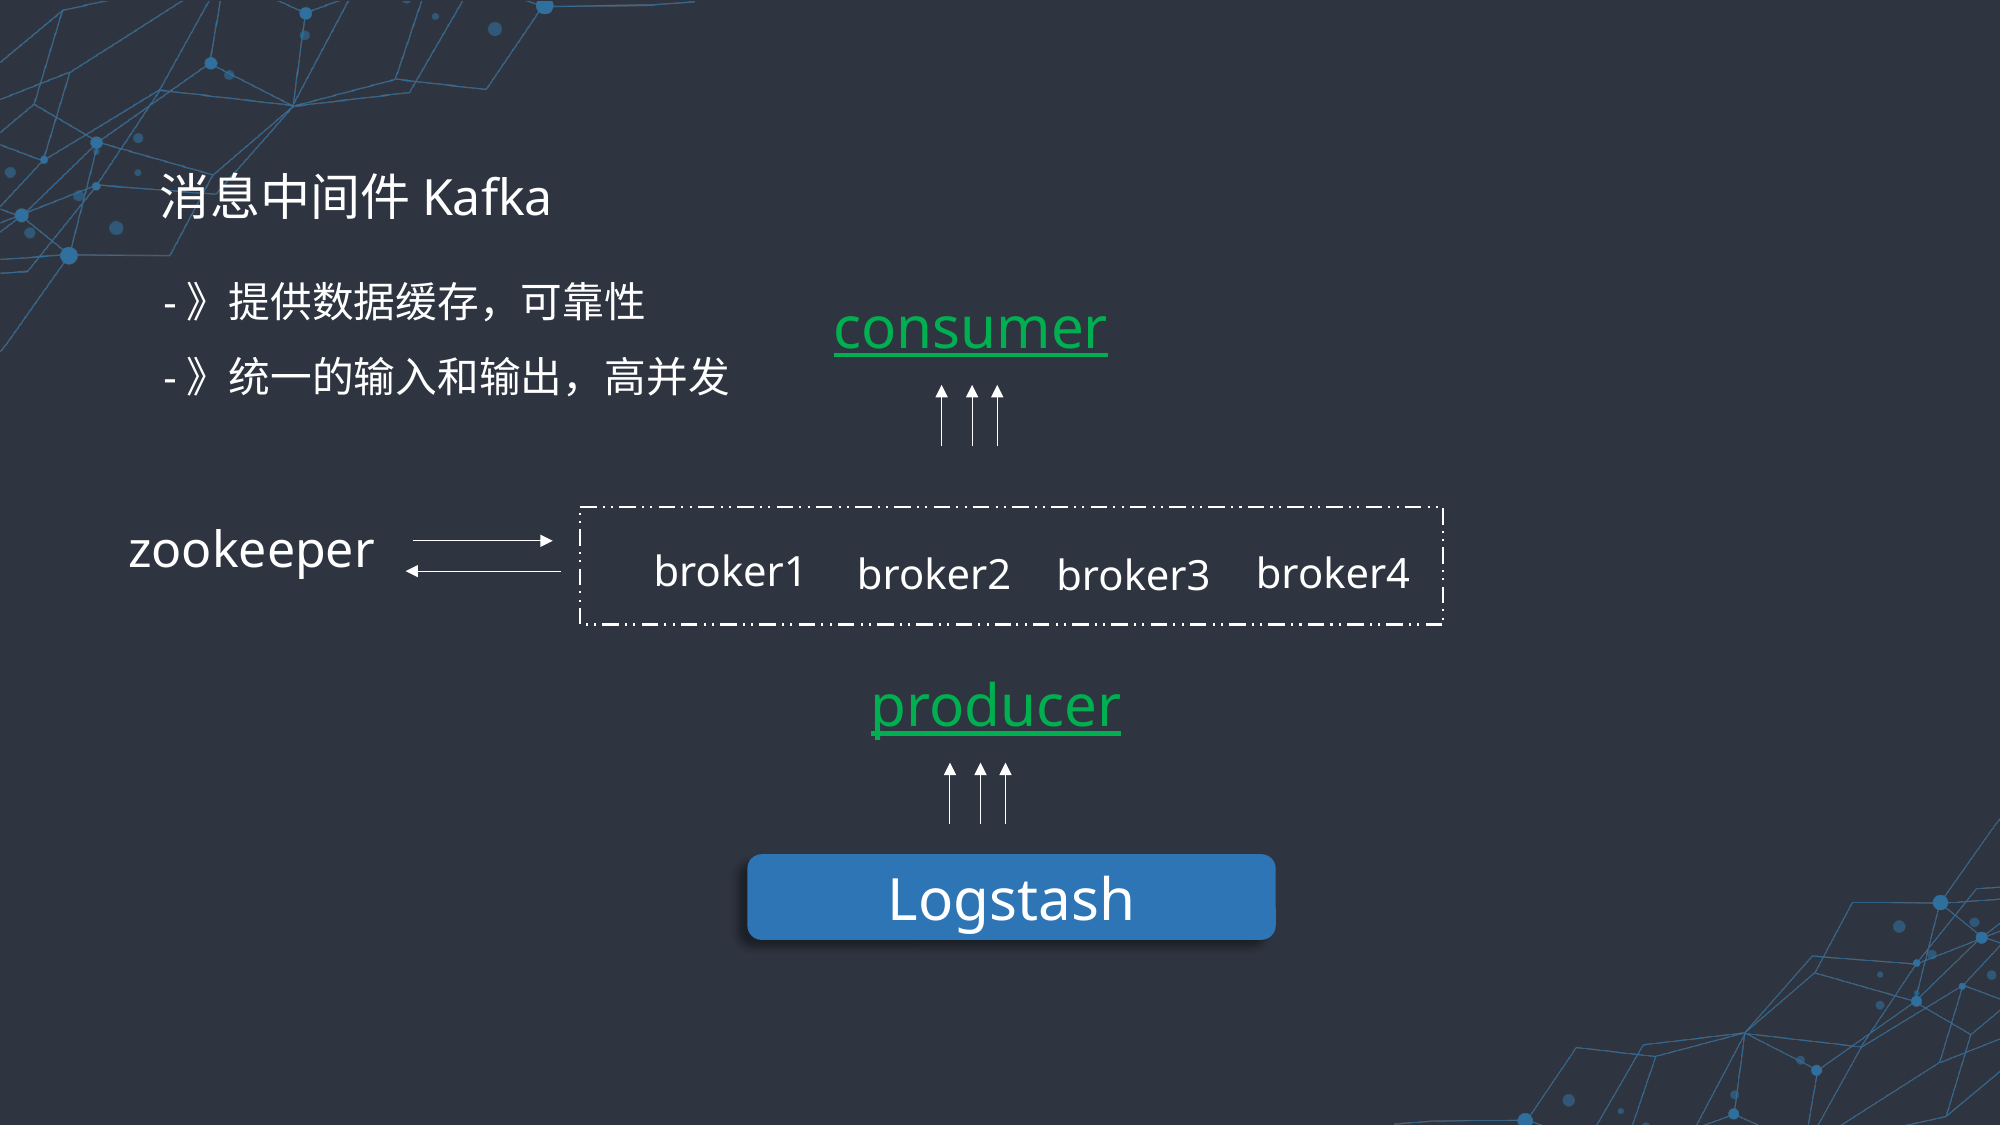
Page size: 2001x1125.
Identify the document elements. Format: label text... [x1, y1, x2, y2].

text_box 消息中间件Kafka [145, 158, 568, 233]
text_box -》提供数据缓存，可靠性 -》统一的输入和输出，高并发 [148, 243, 745, 408]
picture [1279, 615, 2000, 1125]
text_box [579, 506, 747, 626]
text_box broker4 [1276, 539, 1426, 605]
text_box zookeeper [113, 509, 391, 585]
picture [1, 1, 826, 584]
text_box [747, 282, 1276, 940]
text_box [1276, 506, 1444, 626]
text_box broker1 [638, 537, 747, 603]
